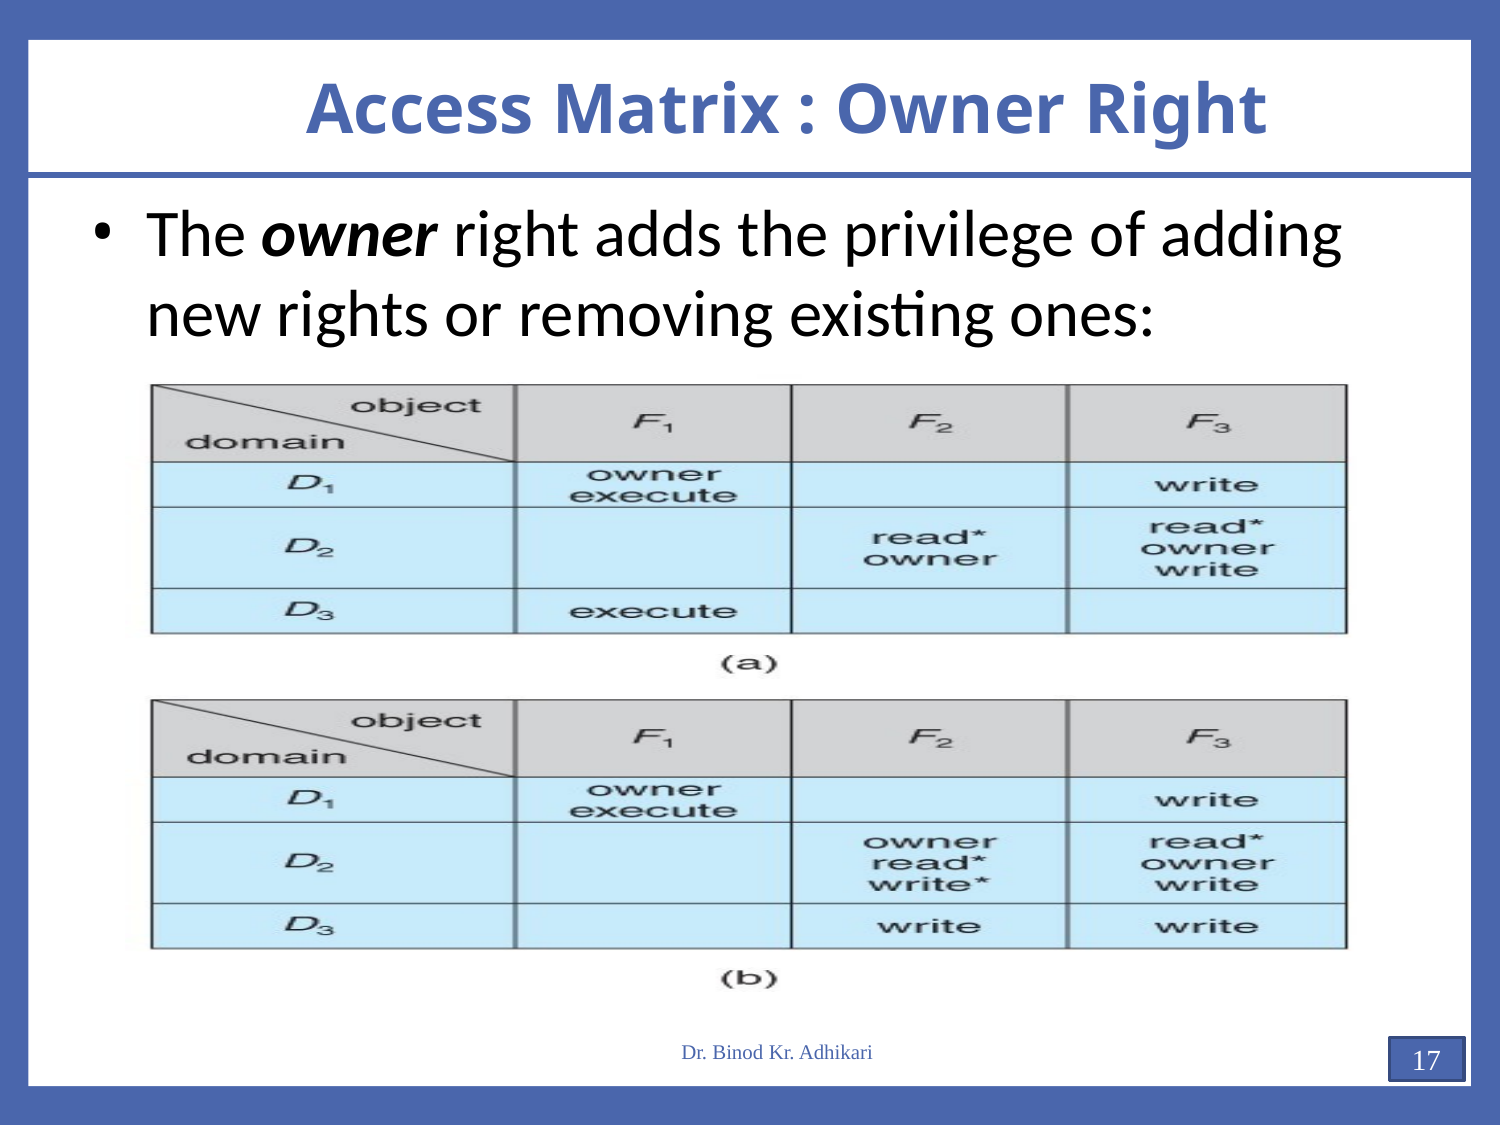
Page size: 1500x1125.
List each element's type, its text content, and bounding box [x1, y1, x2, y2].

footer Dr. Binod Kr. Adhikari [485, 1008, 1067, 1125]
text_box The owner right adds the privilege of adding new rights or removing existing ones: [87, 187, 1348, 350]
picture [124, 374, 1376, 999]
title Access Matrix : Owner Right [125, 10, 1340, 187]
